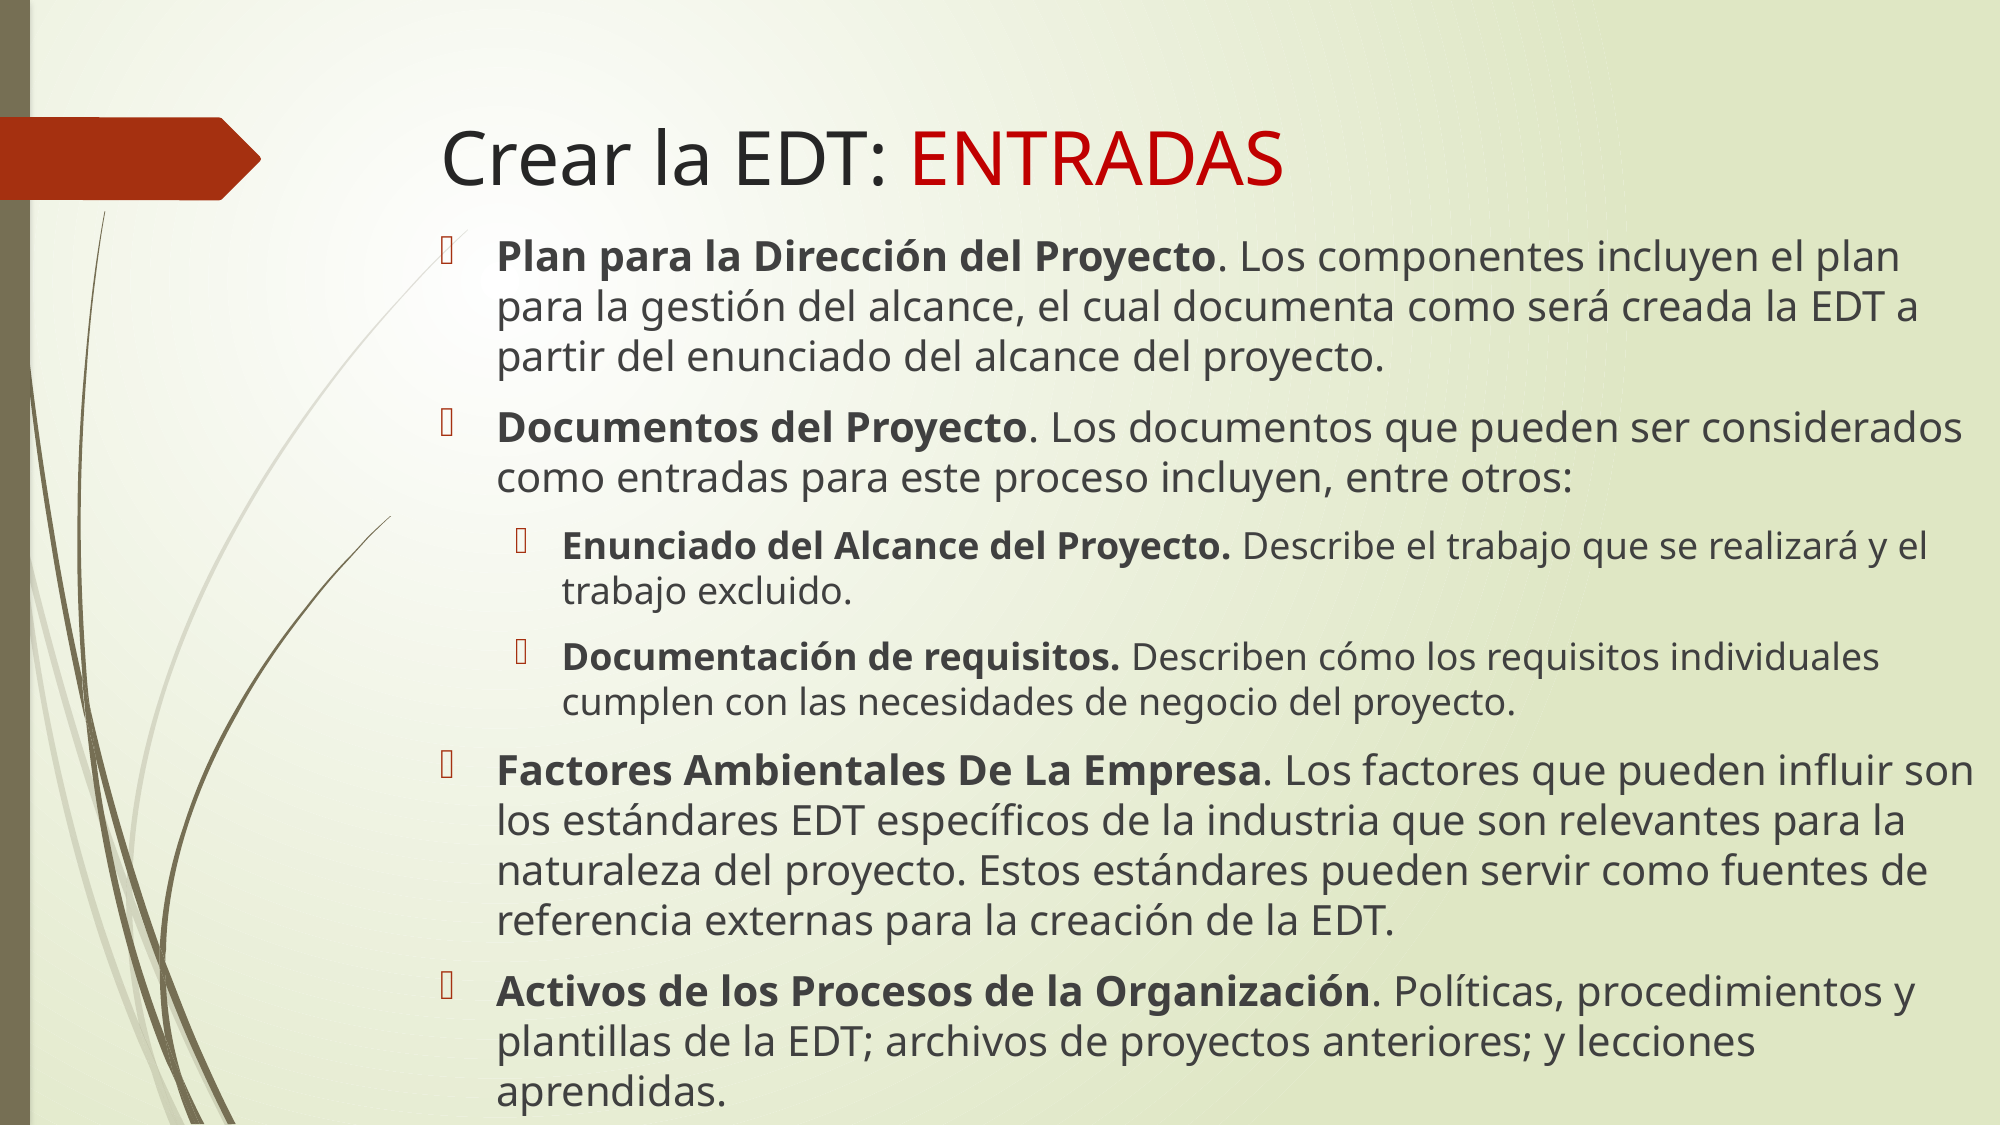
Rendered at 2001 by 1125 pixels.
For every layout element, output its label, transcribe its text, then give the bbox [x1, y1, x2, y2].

list Plan para la Dirección del Proyecto. Los componentes incluyen el plan para la gestión del alcance, el cual documenta como será creada la EDT a partir del enunciado del alcance del proyecto. Documentos del Proyecto. Los documentos que pueden ser considerados como entradas para este proceso incluyen, entre otros: Enunciado del Alcance del Proyecto. Describe el trabajo que se realizará y el trabajo excluido. Documentación de requisitos. Describen cómo los requisitos individuales cumplen con las necesidades de negocio del proyecto. Factores Ambientales De La Empresa. Los factores que pueden influir son los estándares EDT específicos de la industria que son relevantes para la naturaleza del proyecto. Estos estándares pueden servir como fuentes de referencia externas para la creación de la EDT. Activos de los Procesos de la Organización. Políticas, procedimientos y plantillas de la EDT; archivos de proyectos anteriores; y lecciones aprendidas. [424, 222, 2000, 1125]
title Crear la EDT: ENTRADAS [425, 102, 1888, 222]
